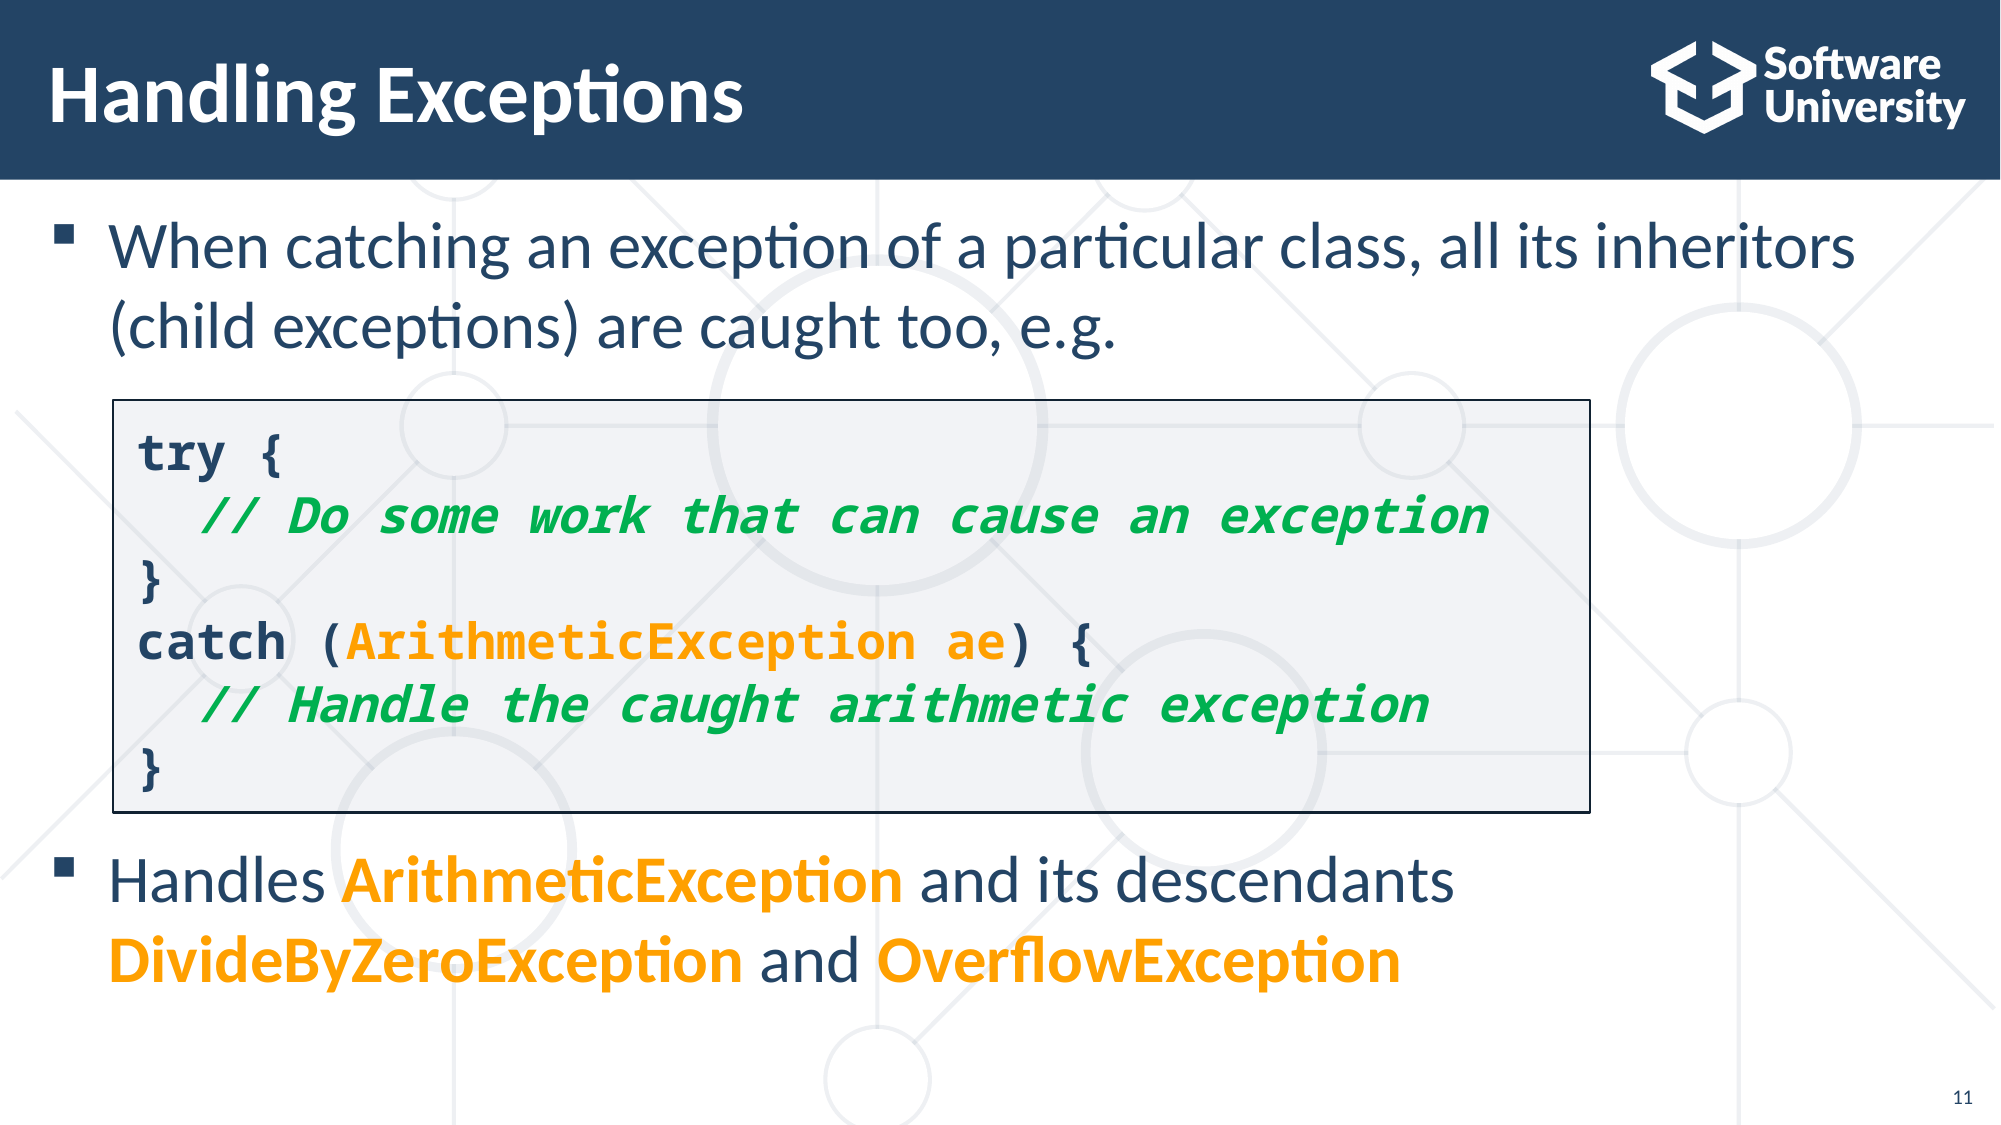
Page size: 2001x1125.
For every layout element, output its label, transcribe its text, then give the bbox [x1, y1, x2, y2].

list When catching an exception of a particular class, all its inheritors (child exceptions) are caught too, e.g. Handles ArithmeticException and its descendants DivideByZeroException and OverflowException [31, 196, 1970, 1104]
picture [1651, 41, 1966, 134]
text_box try { // Do some work that can cause an exception } catch (ArithmeticException ae) { // Handle the caught arithmetic exception } [112, 400, 1591, 813]
slide_number 11 [1927, 1067, 1989, 1117]
title Handling Exceptions [31, 16, 1625, 162]
